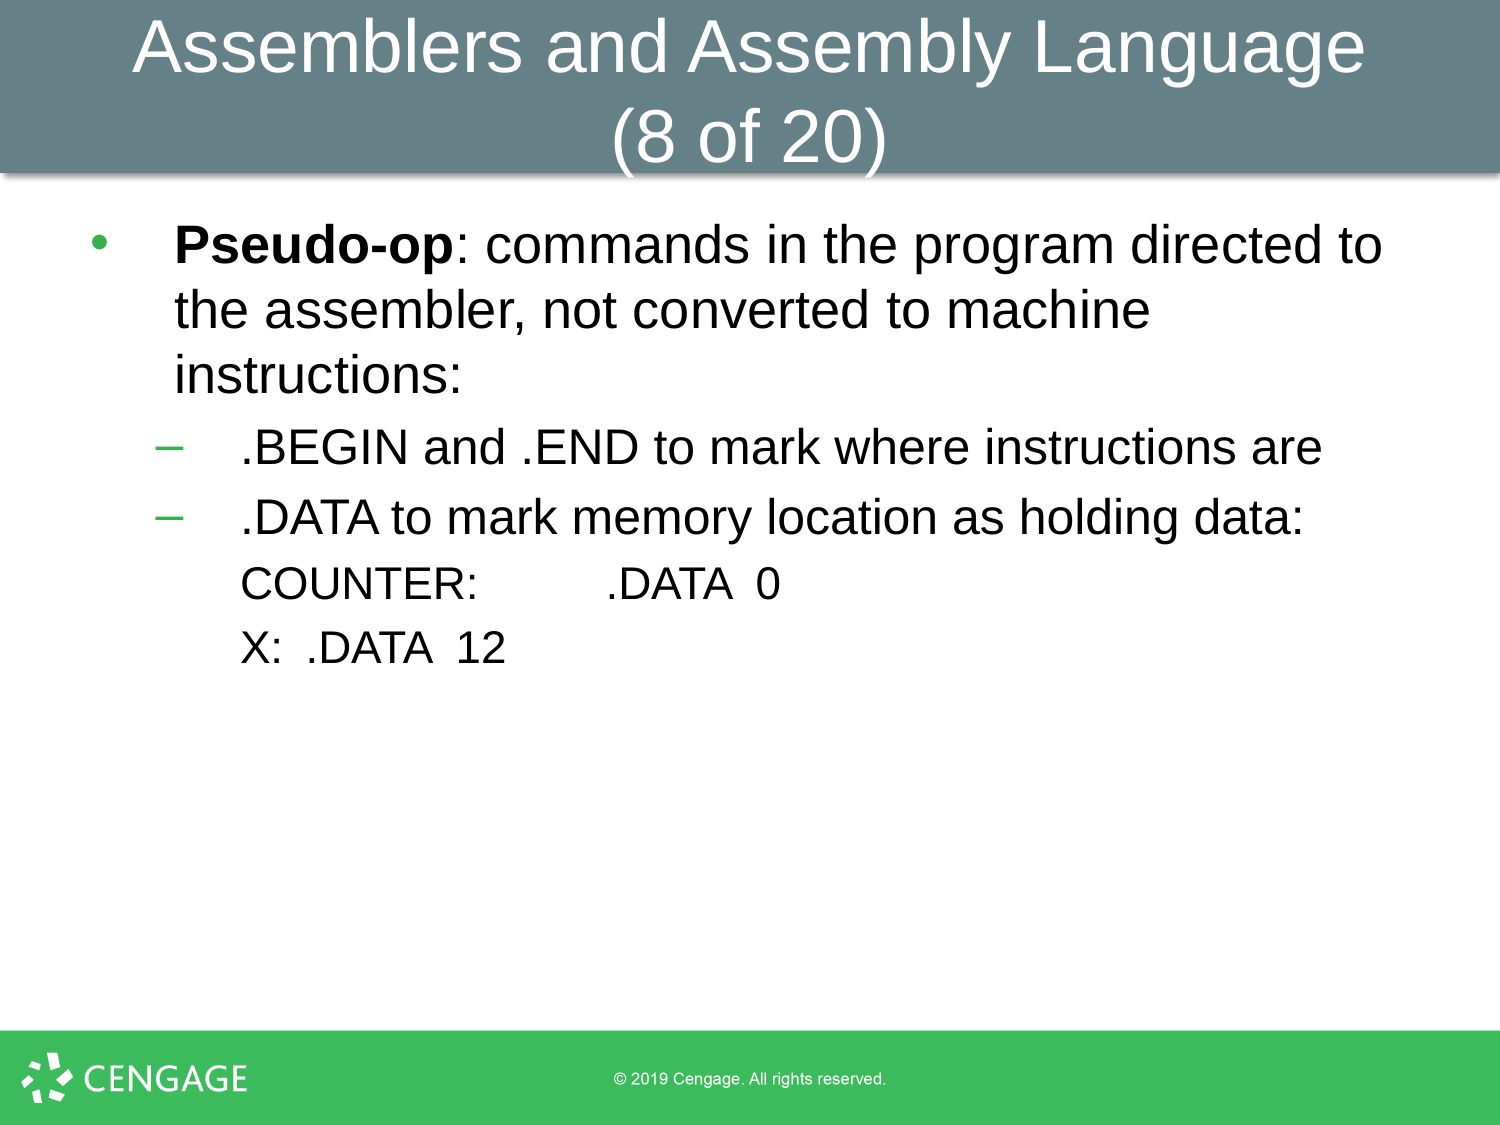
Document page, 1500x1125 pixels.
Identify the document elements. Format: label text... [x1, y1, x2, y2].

list Pseudo-op: commands in the program directed to the assembler, not converted to machine instructions: .BEGIN and .END to mark where instructions are .DATA to mark memory location as holding data: COUNTER: .DATA 0 X: .DATA 12 [75, 201, 1425, 1005]
title Assemblers and Assembly Language (8 of 20) [77, 0, 1423, 174]
picture [0, 0, 1500, 1125]
